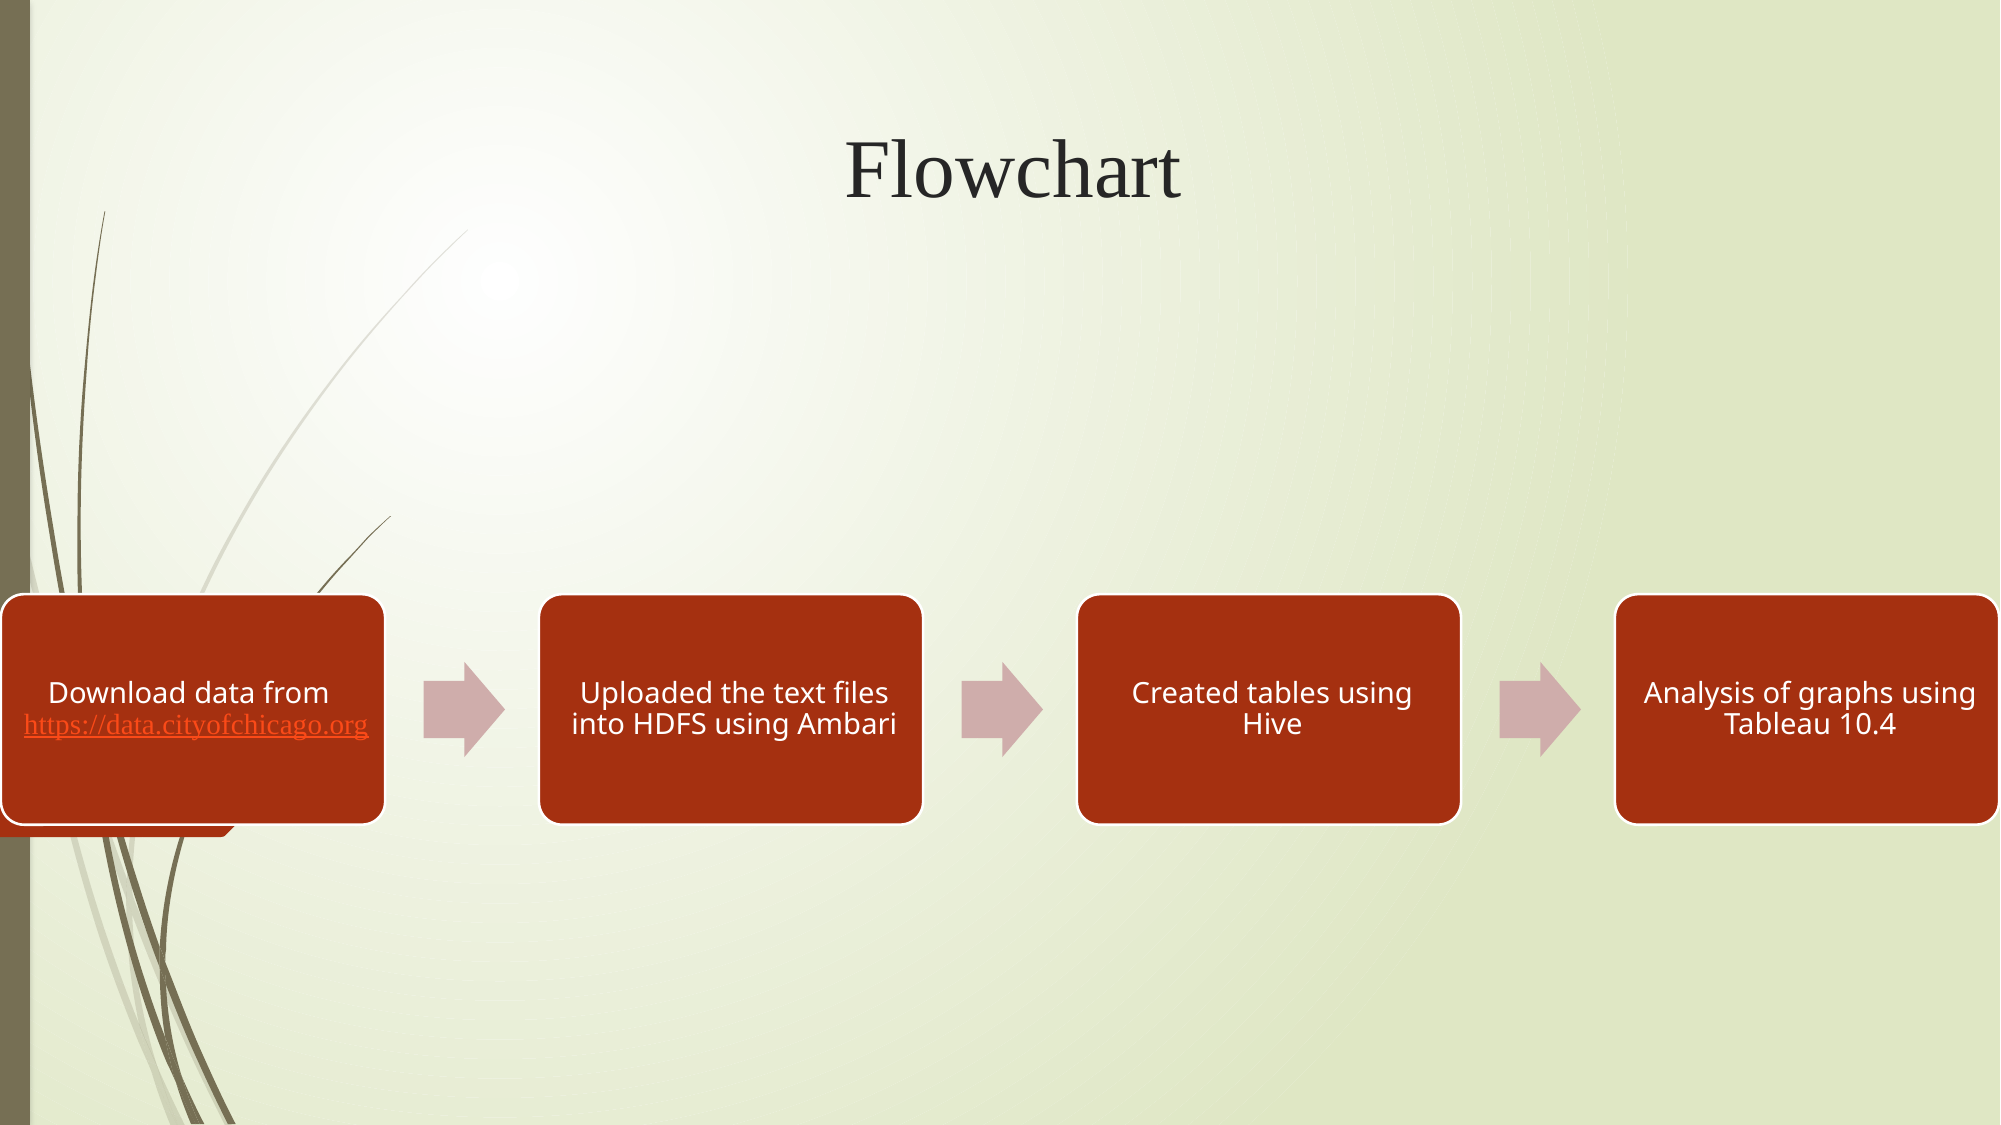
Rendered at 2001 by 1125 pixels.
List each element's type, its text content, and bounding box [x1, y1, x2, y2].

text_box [0, 324, 2000, 1095]
title Flowchart [26, 1, 2000, 222]
